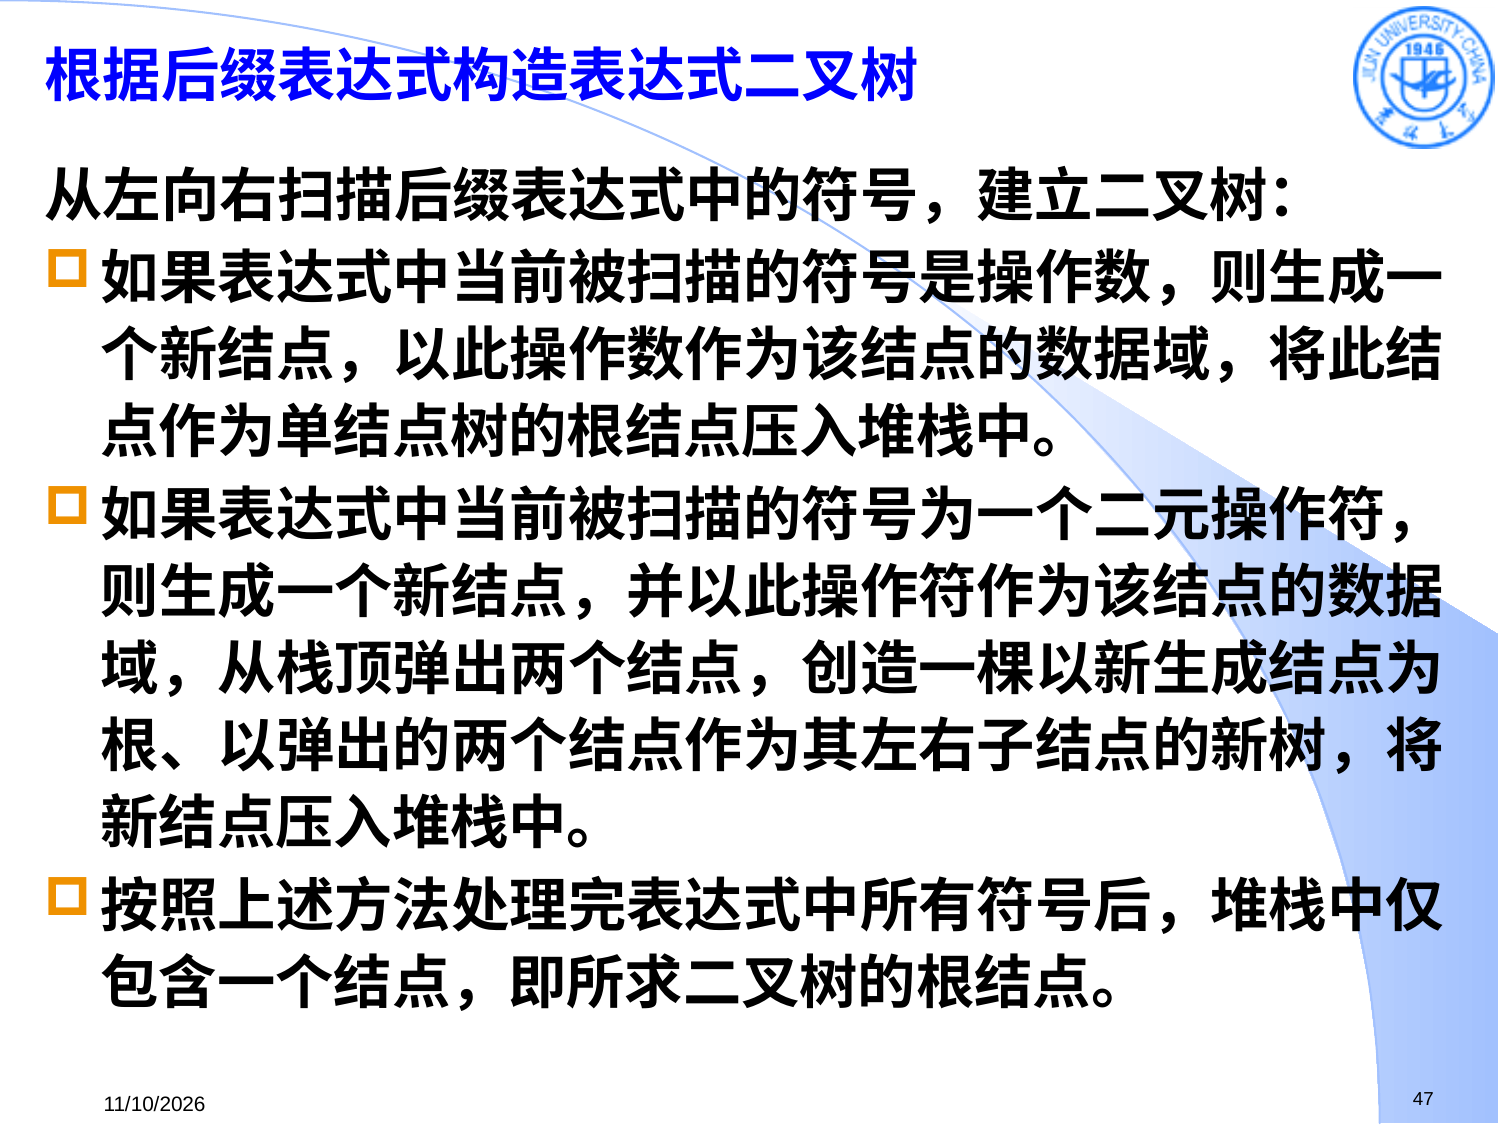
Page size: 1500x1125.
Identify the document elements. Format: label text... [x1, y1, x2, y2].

list 从左向右扫描后缀表达式中的符号，建立二叉树： 如果表达式中当前被扫描的符号是操作数，则生成一个新结点，以此操作数作为该结点的数据域，将此结点作为单结点树的根结点压入堆栈中。 如果表达式中当前被扫描的符号为一个二元操作符，则生成一个新结点，并以此操作符作为该结点的数据域，从栈顶弹出两个结点，创造一棵以新生成结点为根、以弹出的两个结点作为其左右子结点的新树，将新结点压入堆栈中。 按照上述方法处理完表达式中所有符号后，堆栈中仅包含一个结点，即所求二叉树的根结点。 [29, 143, 1459, 1065]
picture [1353, 6, 1495, 149]
text_box 根据后缀表达式构造表达式二叉树 [29, 31, 946, 117]
